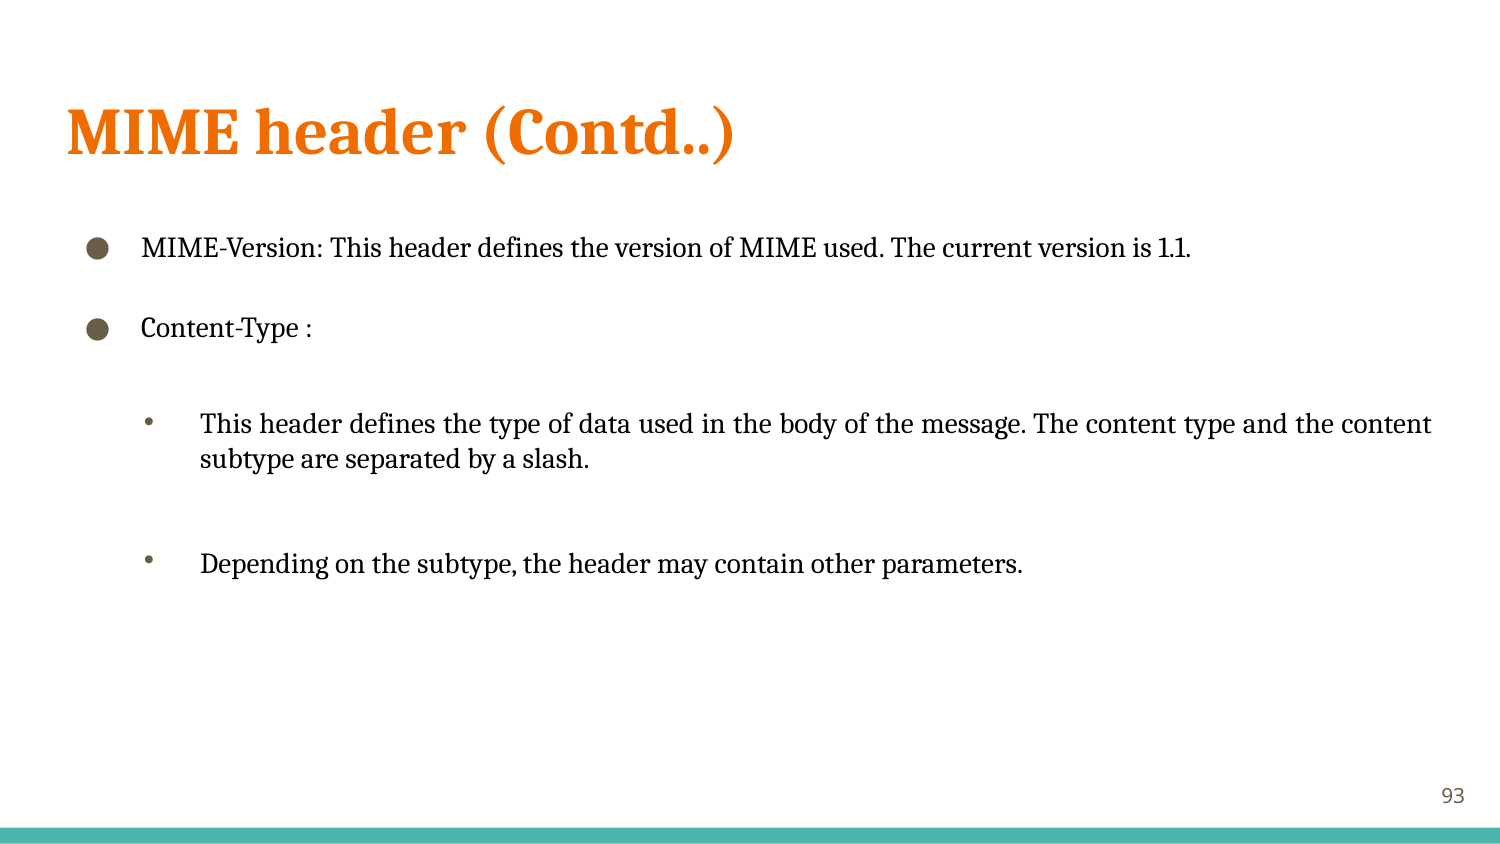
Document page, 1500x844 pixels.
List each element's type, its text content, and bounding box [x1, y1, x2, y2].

title MIME header (Contd..) [51, 72, 1449, 189]
list MIME-Version: This header defines the version of MIME used. The current version is 1.1. Content-Type : This header defines the type of data used in the body of the message. The content type and the content subtype are separated by a slash. Depending on the subtype, the header may contain other parameters. [51, 207, 1449, 750]
slide_number 93 [1389, 764, 1480, 830]
